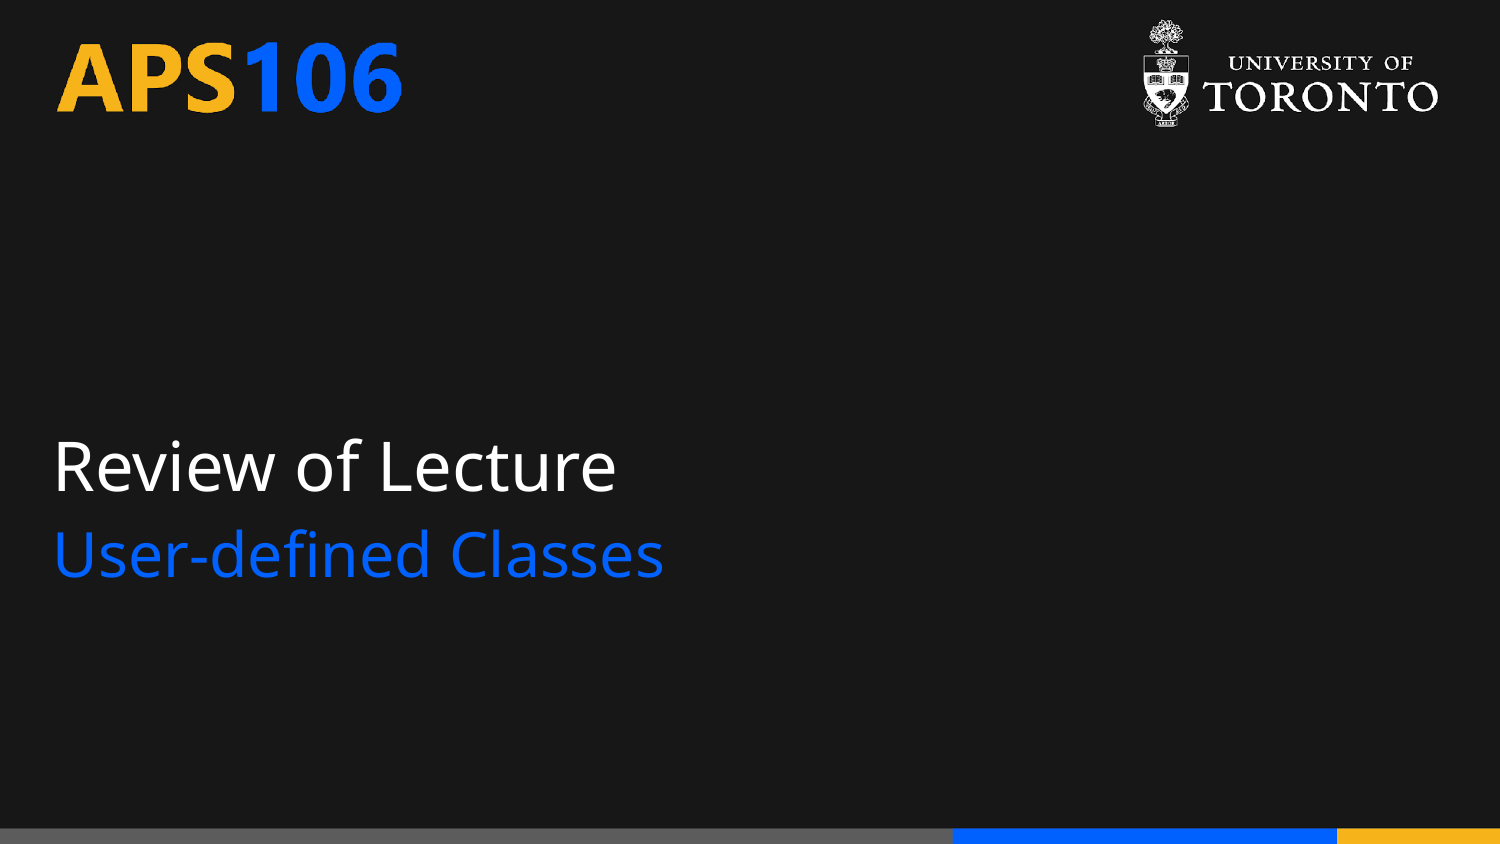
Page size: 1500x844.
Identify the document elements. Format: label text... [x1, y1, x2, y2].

title Review of Lecture [41, 404, 1443, 511]
picture [0, 0, 1500, 844]
subtitle User-defined Classes [41, 511, 1443, 715]
